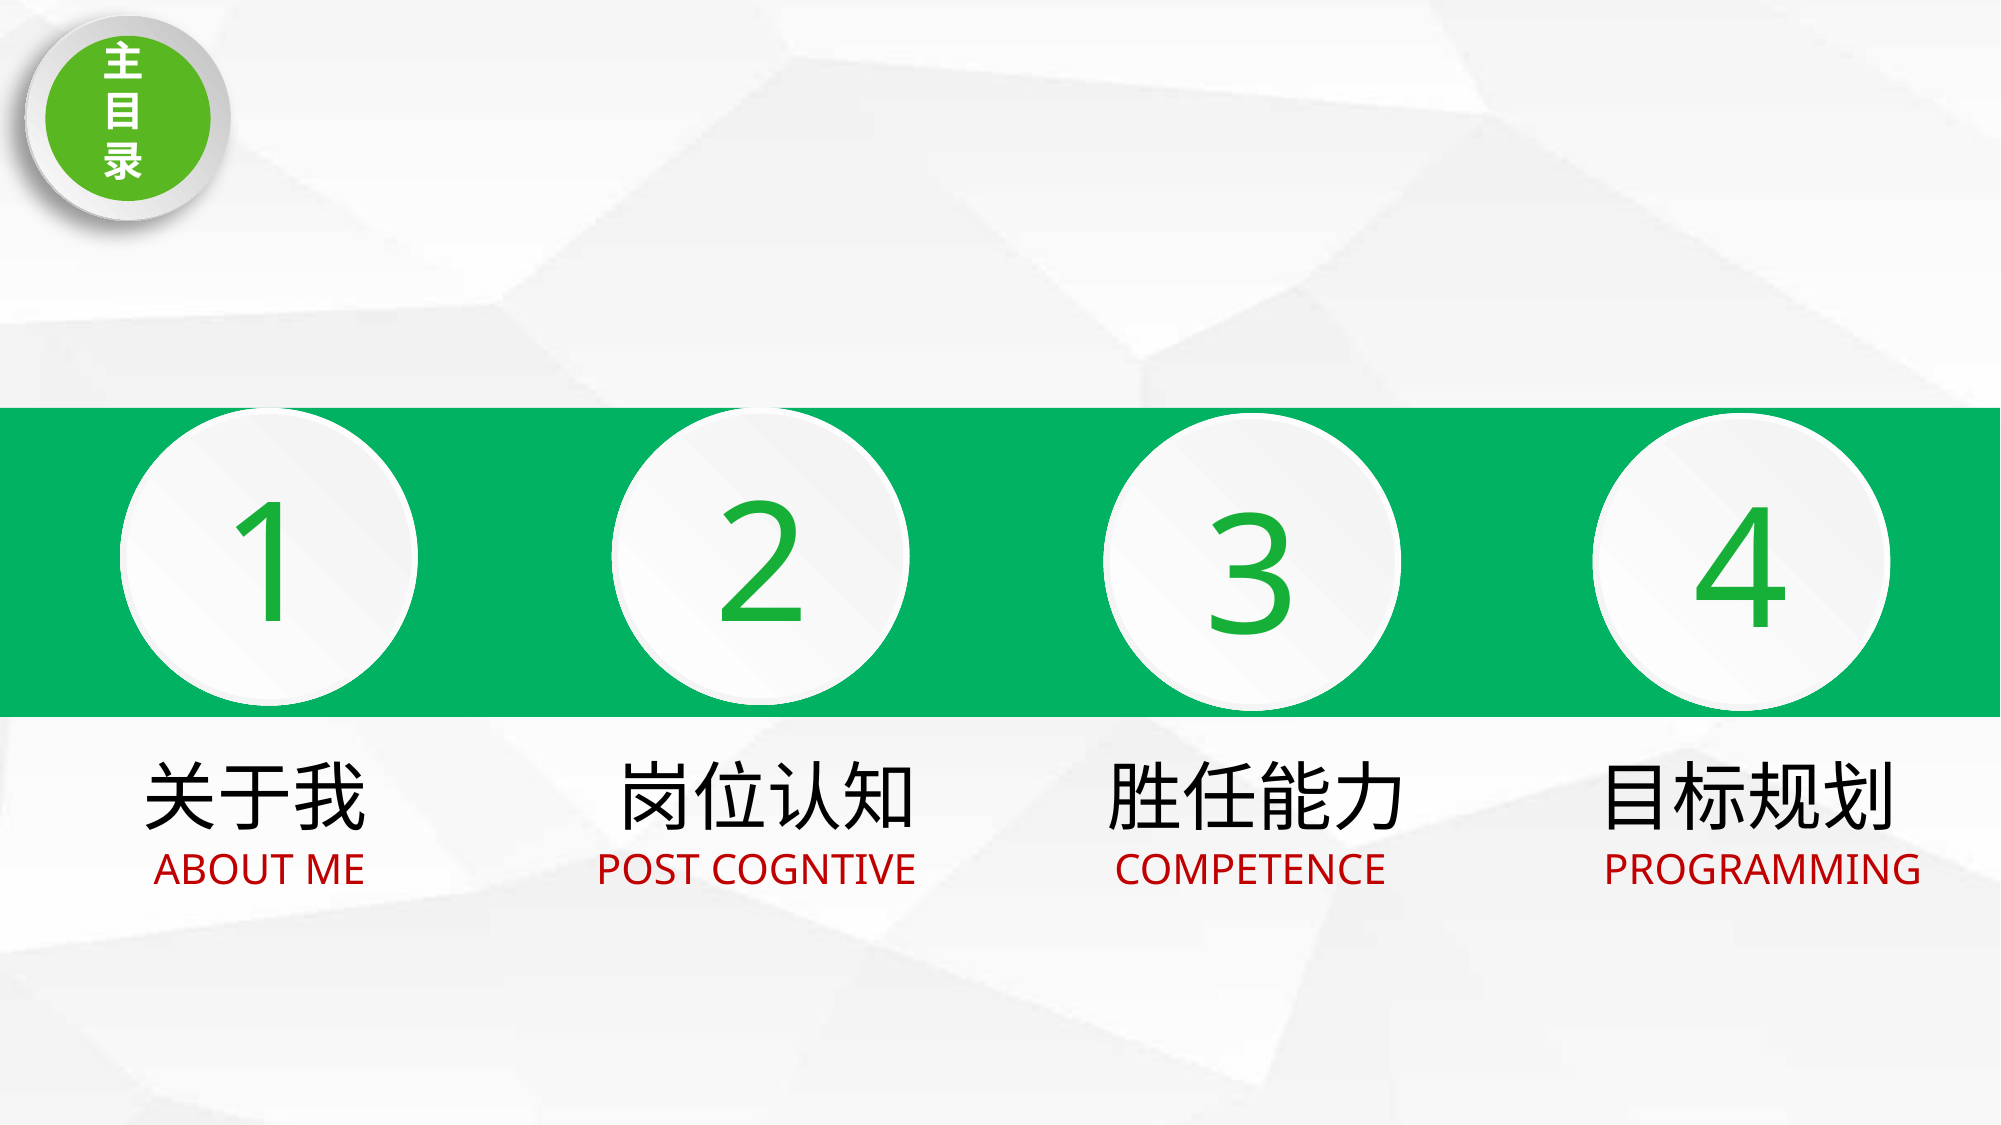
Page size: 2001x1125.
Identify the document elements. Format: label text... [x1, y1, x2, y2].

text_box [120, 407, 418, 706]
text_box 目标规划 [1582, 741, 1946, 847]
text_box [24, 14, 231, 221]
text_box POST COGNTIVE [581, 835, 932, 901]
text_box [1103, 412, 1402, 711]
text_box PROGRAMMING [1588, 835, 1938, 901]
text_box 关于我 [127, 741, 439, 847]
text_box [1592, 412, 1891, 711]
text_box 岗位认知 [602, 741, 958, 847]
text_box ABOUT ME [138, 835, 381, 901]
text_box [0, 407, 2000, 718]
text_box COMPETENCE [1099, 835, 1402, 901]
picture [0, 0, 2001, 1125]
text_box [611, 407, 910, 705]
text_box 胜任能力 [1092, 741, 1484, 847]
